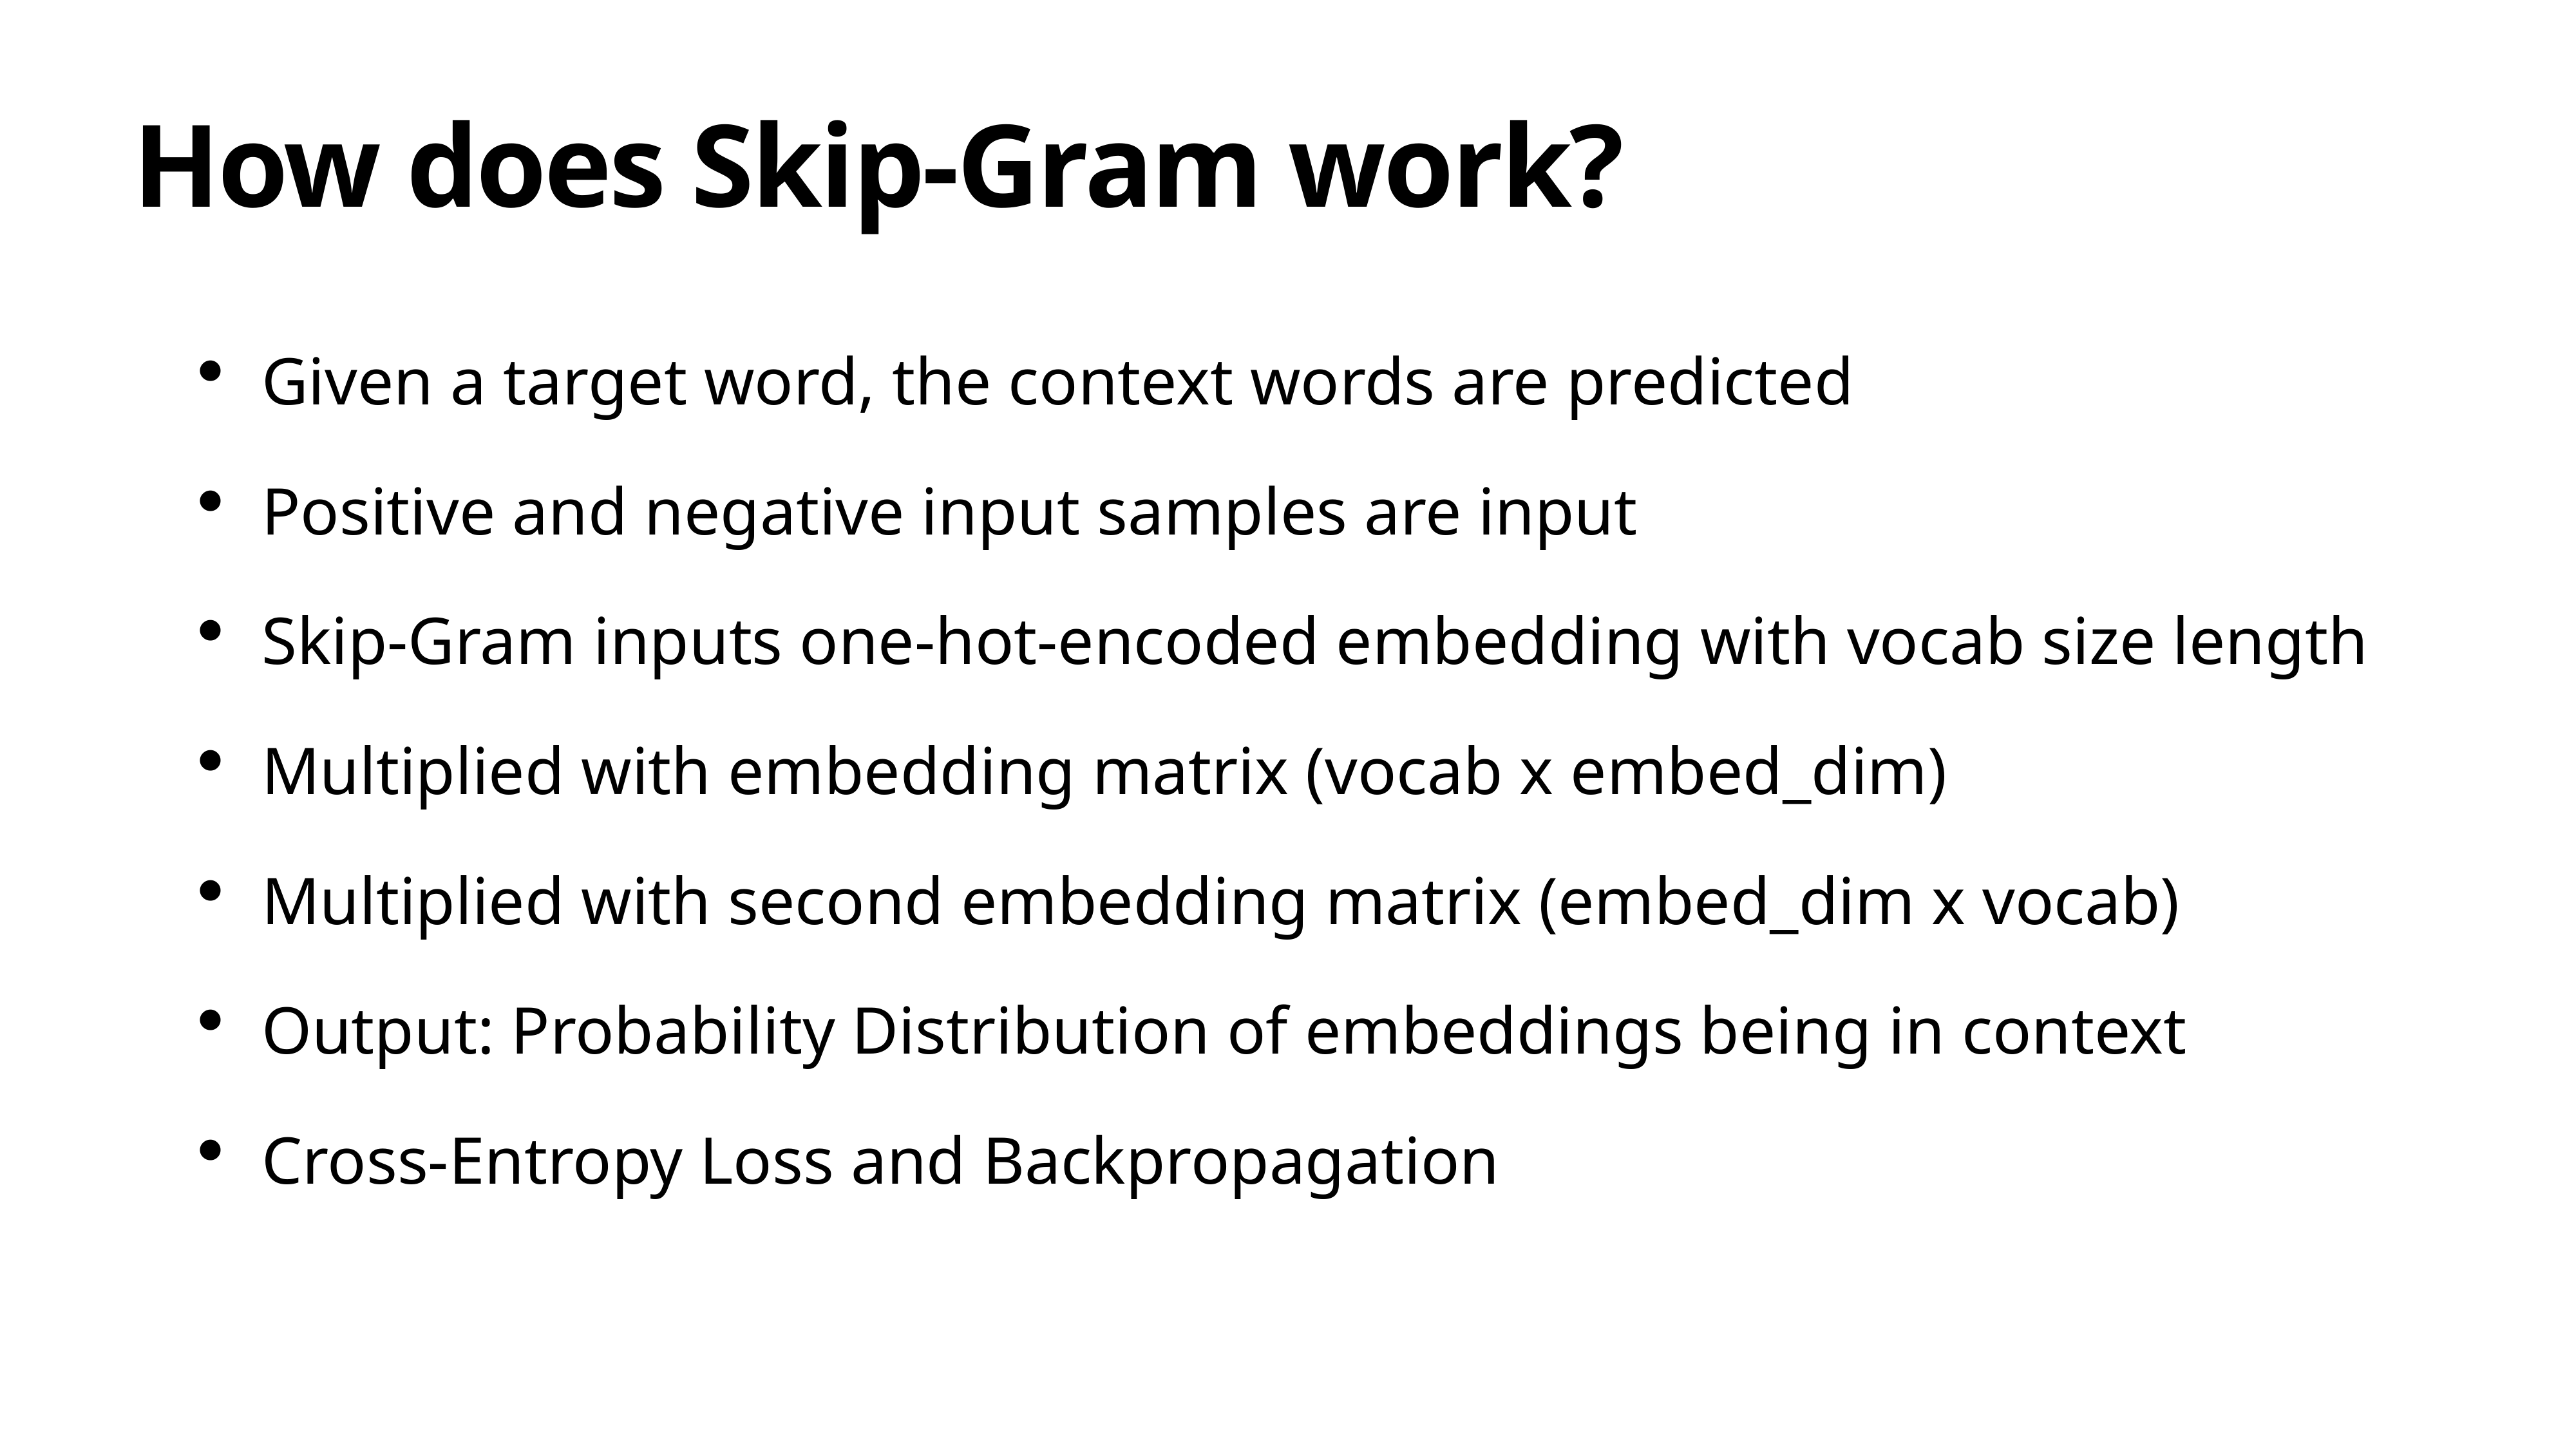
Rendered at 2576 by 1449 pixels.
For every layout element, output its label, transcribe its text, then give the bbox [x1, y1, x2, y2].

title How does Skip-Gram work? [127, 113, 2449, 266]
list Given a target word, the context words are predicted Positive and negative input samples are input Skip-Gram inputs one-hot-encoded embedding with vocab size length Multiplied with embedding matrix (vocab x embed_dim) Multiplied with second embedding matrix (embed_dim x vocab) Output: Probability Distribution of embeddings being in context Cross-Entropy Loss and Backpropagation [127, 343, 2449, 1321]
